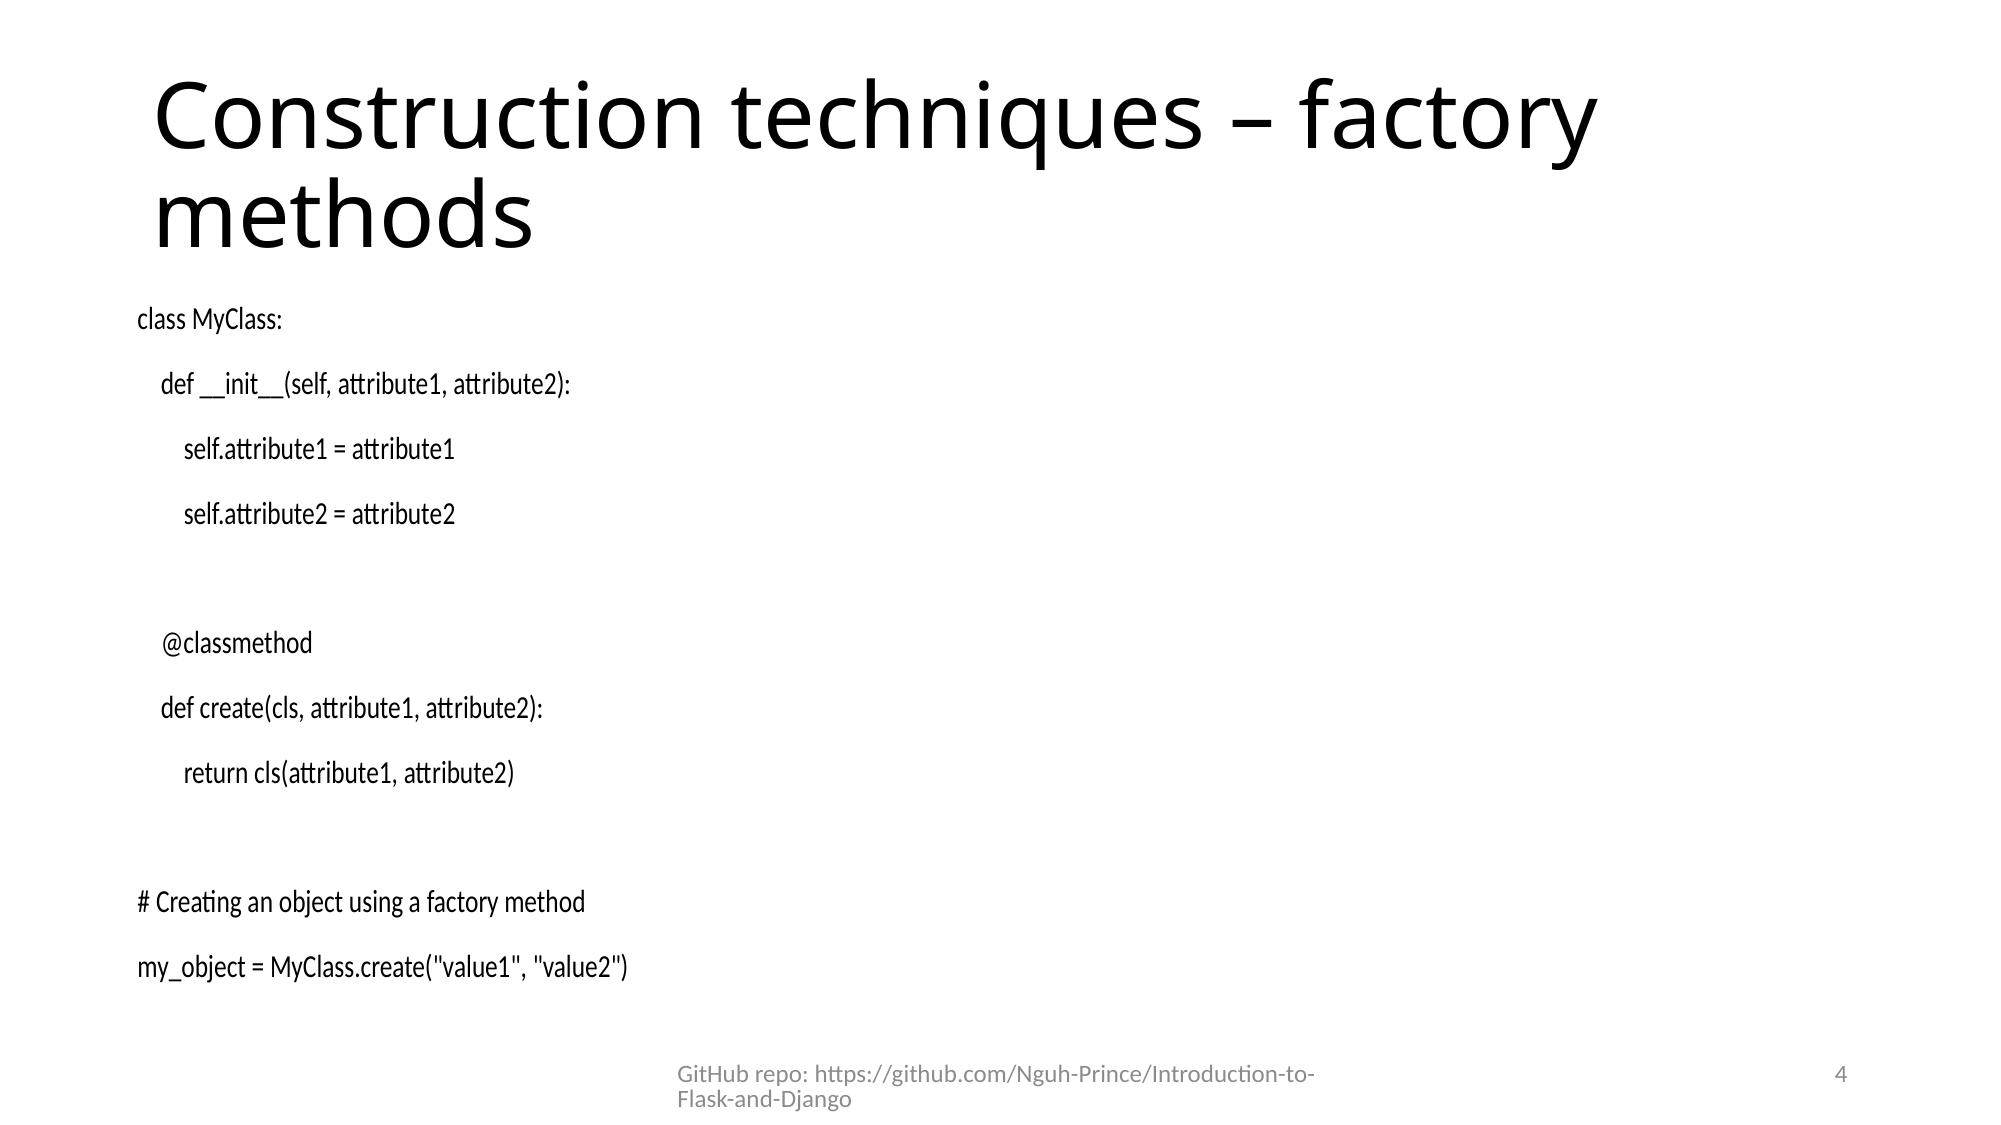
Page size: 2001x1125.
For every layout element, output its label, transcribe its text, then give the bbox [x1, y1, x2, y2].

slide_number 4 [1412, 1042, 1863, 1103]
title Construction techniques – factory methods [137, 59, 1863, 278]
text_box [137, 299, 1216, 1014]
footer GitHub repo: https://github.com/Nguh-Prince/Introduction-to-Flask-and-Django [662, 1042, 1338, 1103]
